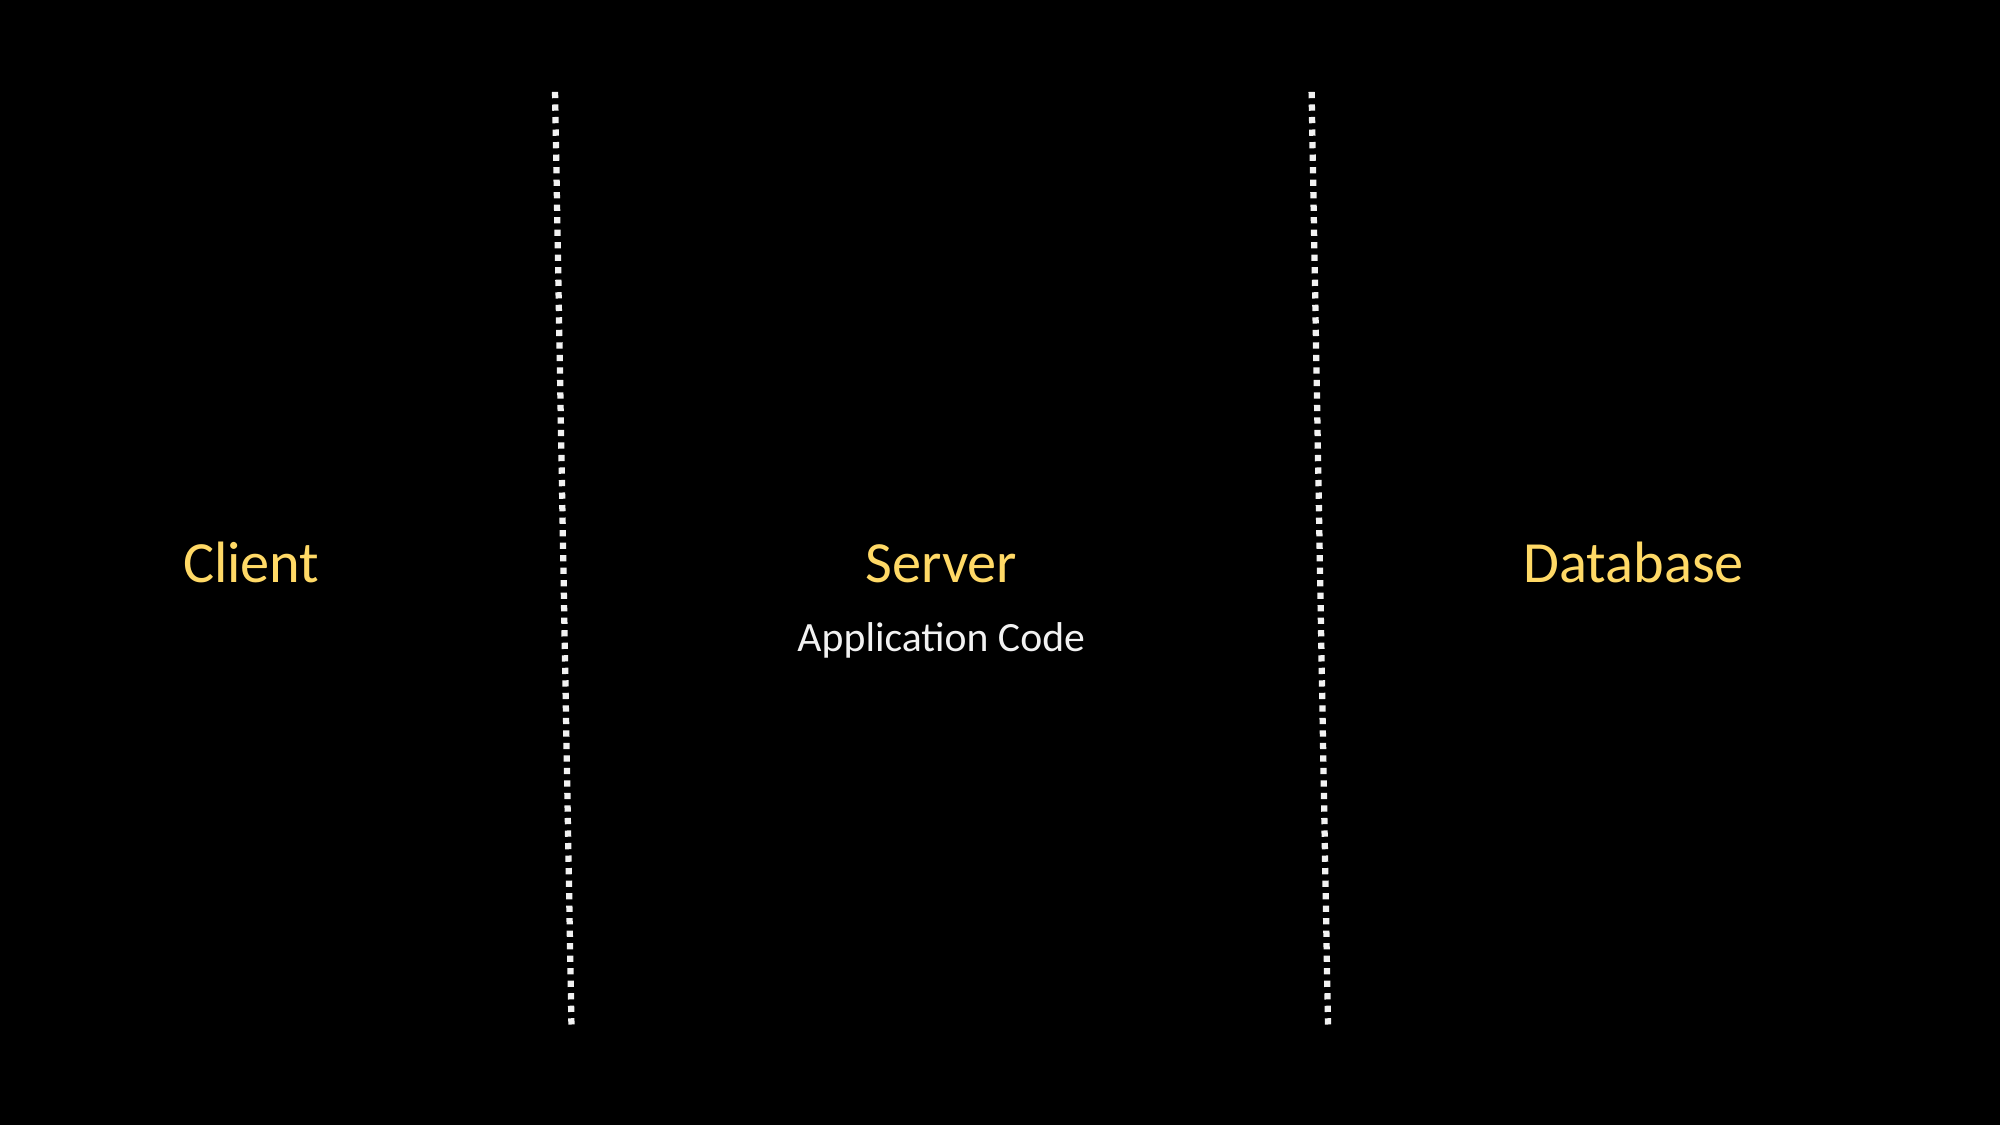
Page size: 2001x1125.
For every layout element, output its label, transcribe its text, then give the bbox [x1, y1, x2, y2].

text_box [555, 91, 572, 1027]
text_box Application Code [782, 602, 1101, 668]
text_box Server [850, 516, 1033, 602]
text_box Database [1509, 516, 1759, 602]
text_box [1311, 91, 1328, 1027]
text_box Client [168, 516, 335, 602]
